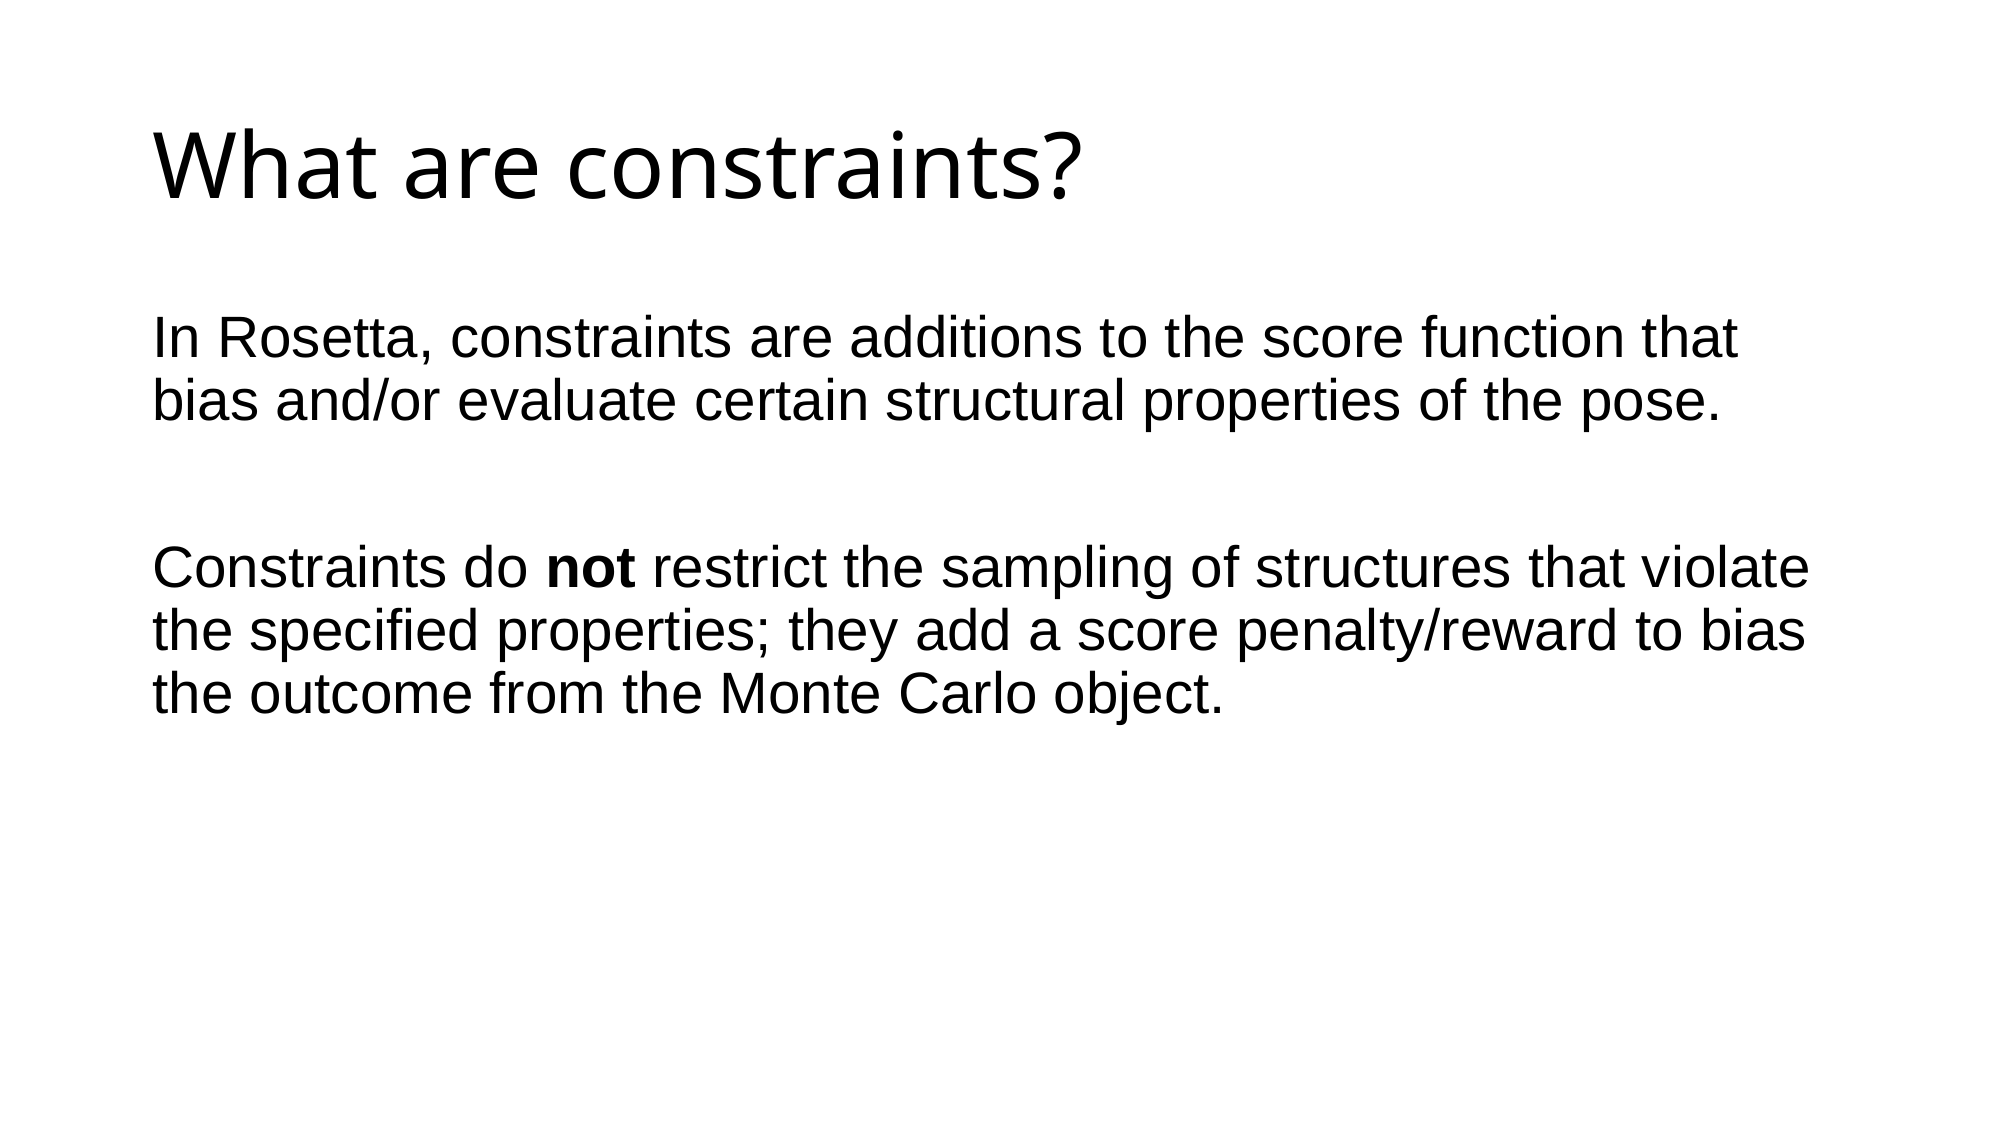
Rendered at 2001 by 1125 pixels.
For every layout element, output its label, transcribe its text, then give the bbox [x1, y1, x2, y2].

list In Rosetta, constraints are additions to the score function that bias and/or evaluate certain structural properties of the pose. Constraints do not restrict the sampling of structures that violate the specified properties; they add a score penalty/reward to bias the outcome from the Monte Carlo object. [137, 299, 1863, 1014]
title What are constraints? [137, 59, 1863, 278]
